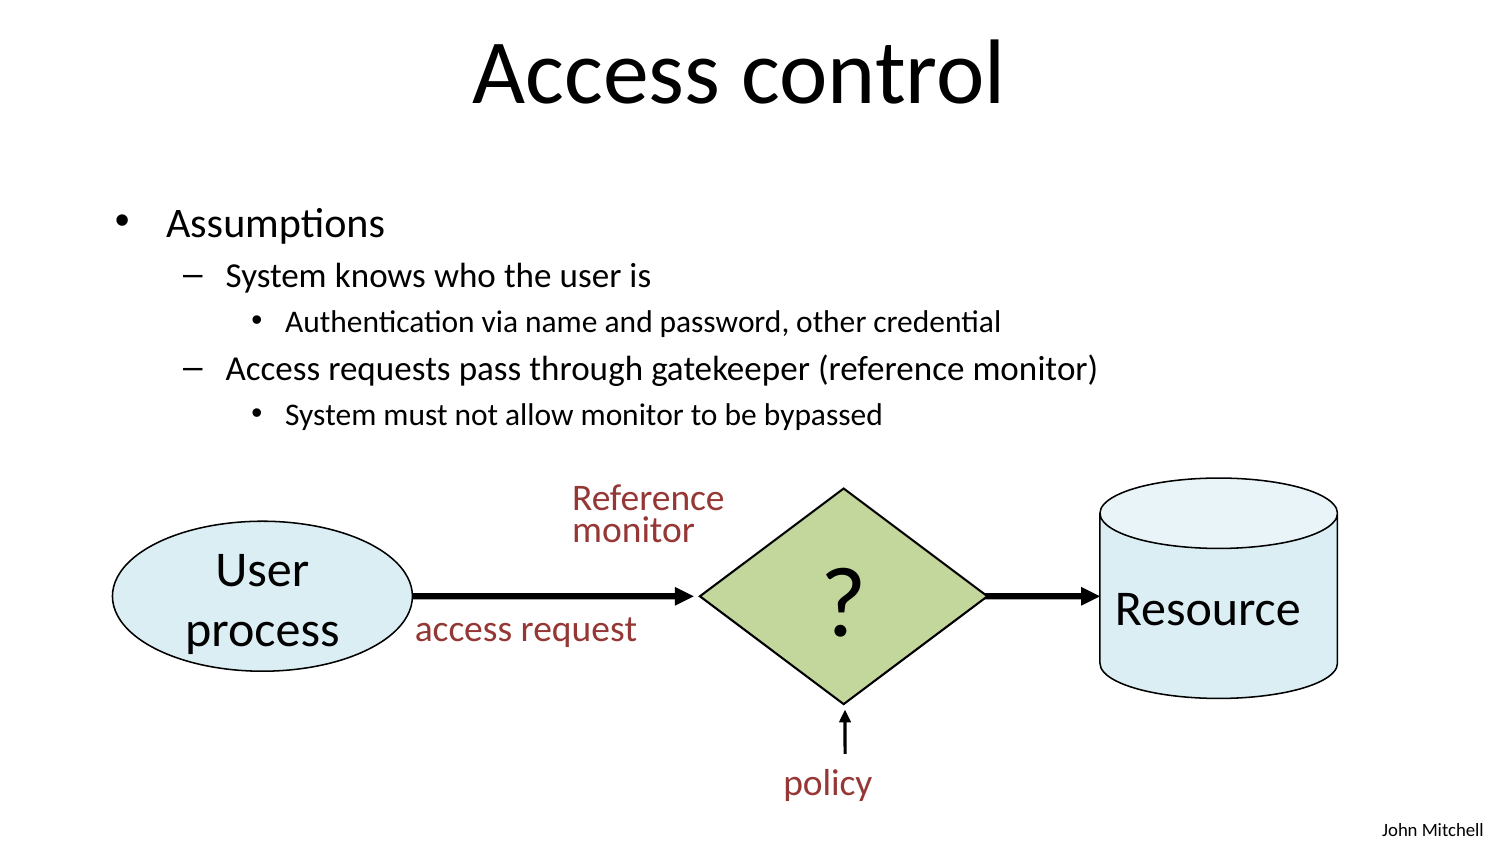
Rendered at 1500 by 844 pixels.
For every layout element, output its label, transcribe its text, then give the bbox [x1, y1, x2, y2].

text_box [412, 590, 694, 603]
text_box access request [399, 609, 725, 656]
text_box User process [112, 521, 413, 672]
title Access control [75, 0, 1425, 138]
text_box ? [699, 488, 988, 705]
text_box Resource [1099, 478, 1338, 699]
text_box [838, 709, 852, 754]
list Assumptions System knows who the user is Authentication via name and password, other credential Access requests pass through gatekeeper (reference monitor) System must not allow monitor to be bypassed [99, 187, 1388, 441]
text_box [988, 590, 1100, 603]
text_box Owner SID [1101, 479, 1338, 548]
text_box policy [768, 763, 888, 810]
text_box Reference monitor [557, 478, 740, 556]
